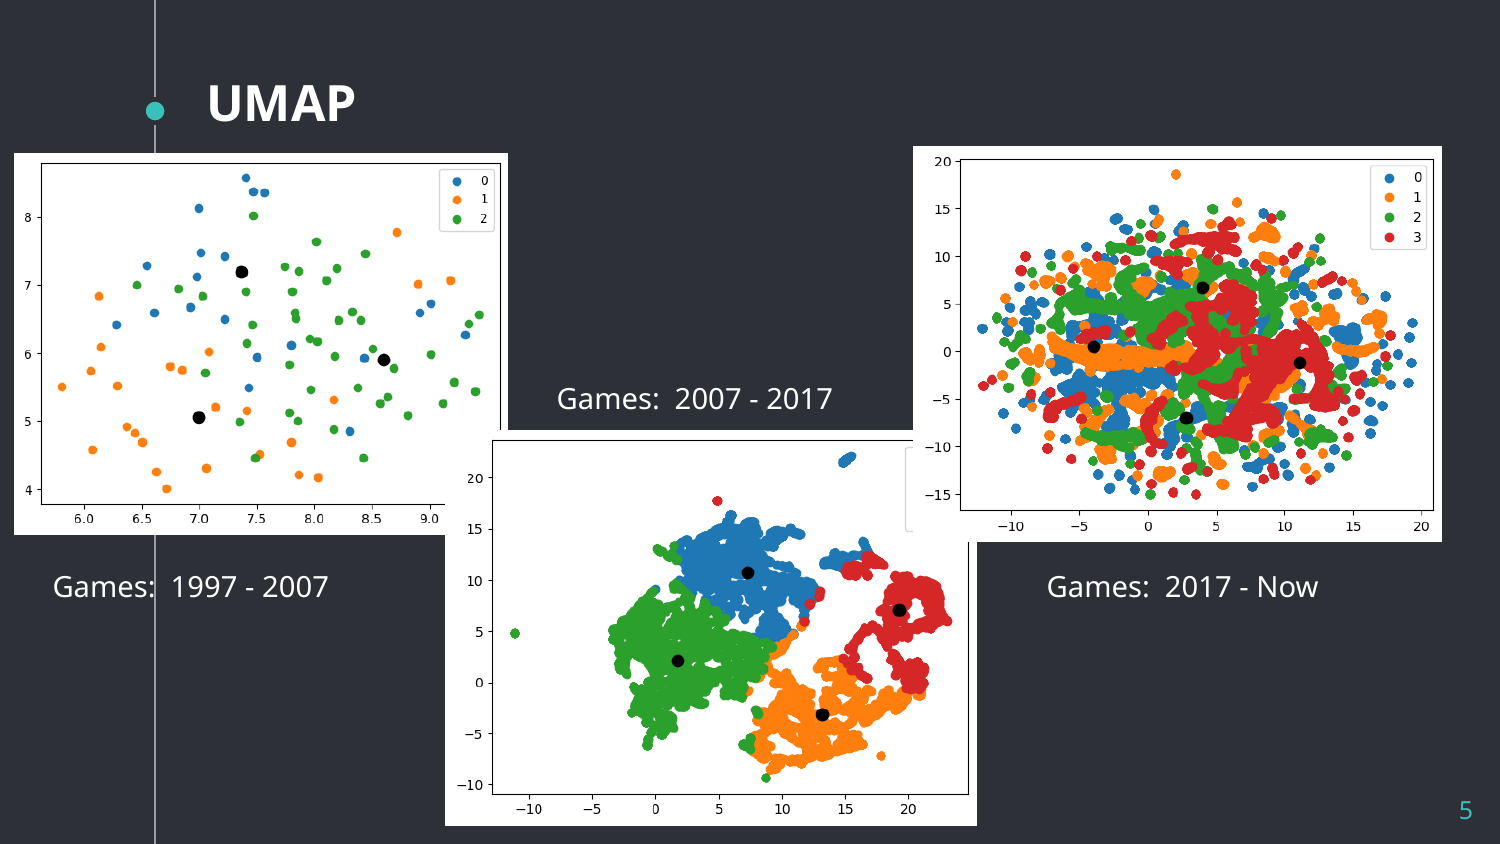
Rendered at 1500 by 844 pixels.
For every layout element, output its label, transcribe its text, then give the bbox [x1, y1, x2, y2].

title UMAP [191, 90, 1317, 147]
picture [14, 146, 1442, 826]
text_box Games: 2017 - Now [1031, 552, 1370, 618]
text_box Games: 1997 - 2007 [37, 552, 401, 618]
slide_number ‹#› [1398, 779, 1489, 832]
text_box Games: 2007 - 2017 [541, 364, 880, 428]
